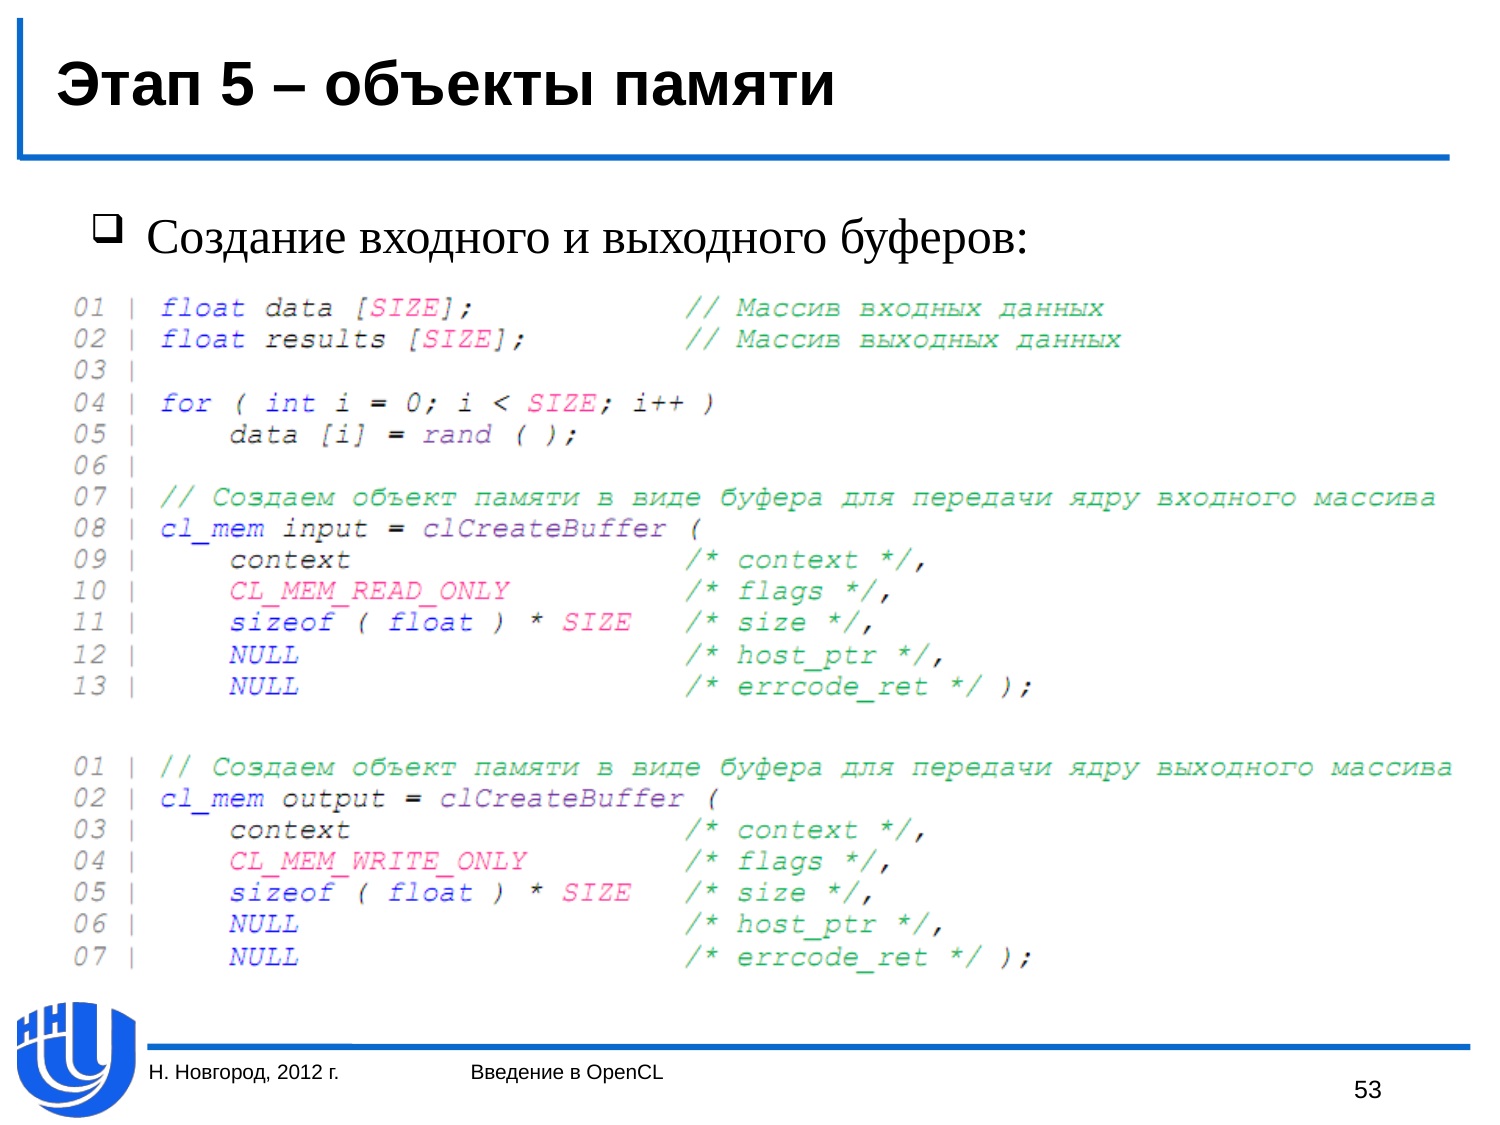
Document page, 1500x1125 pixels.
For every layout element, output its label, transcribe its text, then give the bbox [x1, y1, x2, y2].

slide_number 53 [1338, 1051, 1482, 1125]
picture [41, 288, 1471, 989]
list Создание входного и выходного буферов: [74, 196, 1426, 280]
slide_number Н. Новгород, 2012 г. [133, 1051, 445, 1125]
footer Введение в OpenCL [455, 1051, 1329, 1125]
title Этап 5 – объекты памяти [41, 33, 1417, 127]
picture [17, 1002, 148, 1118]
